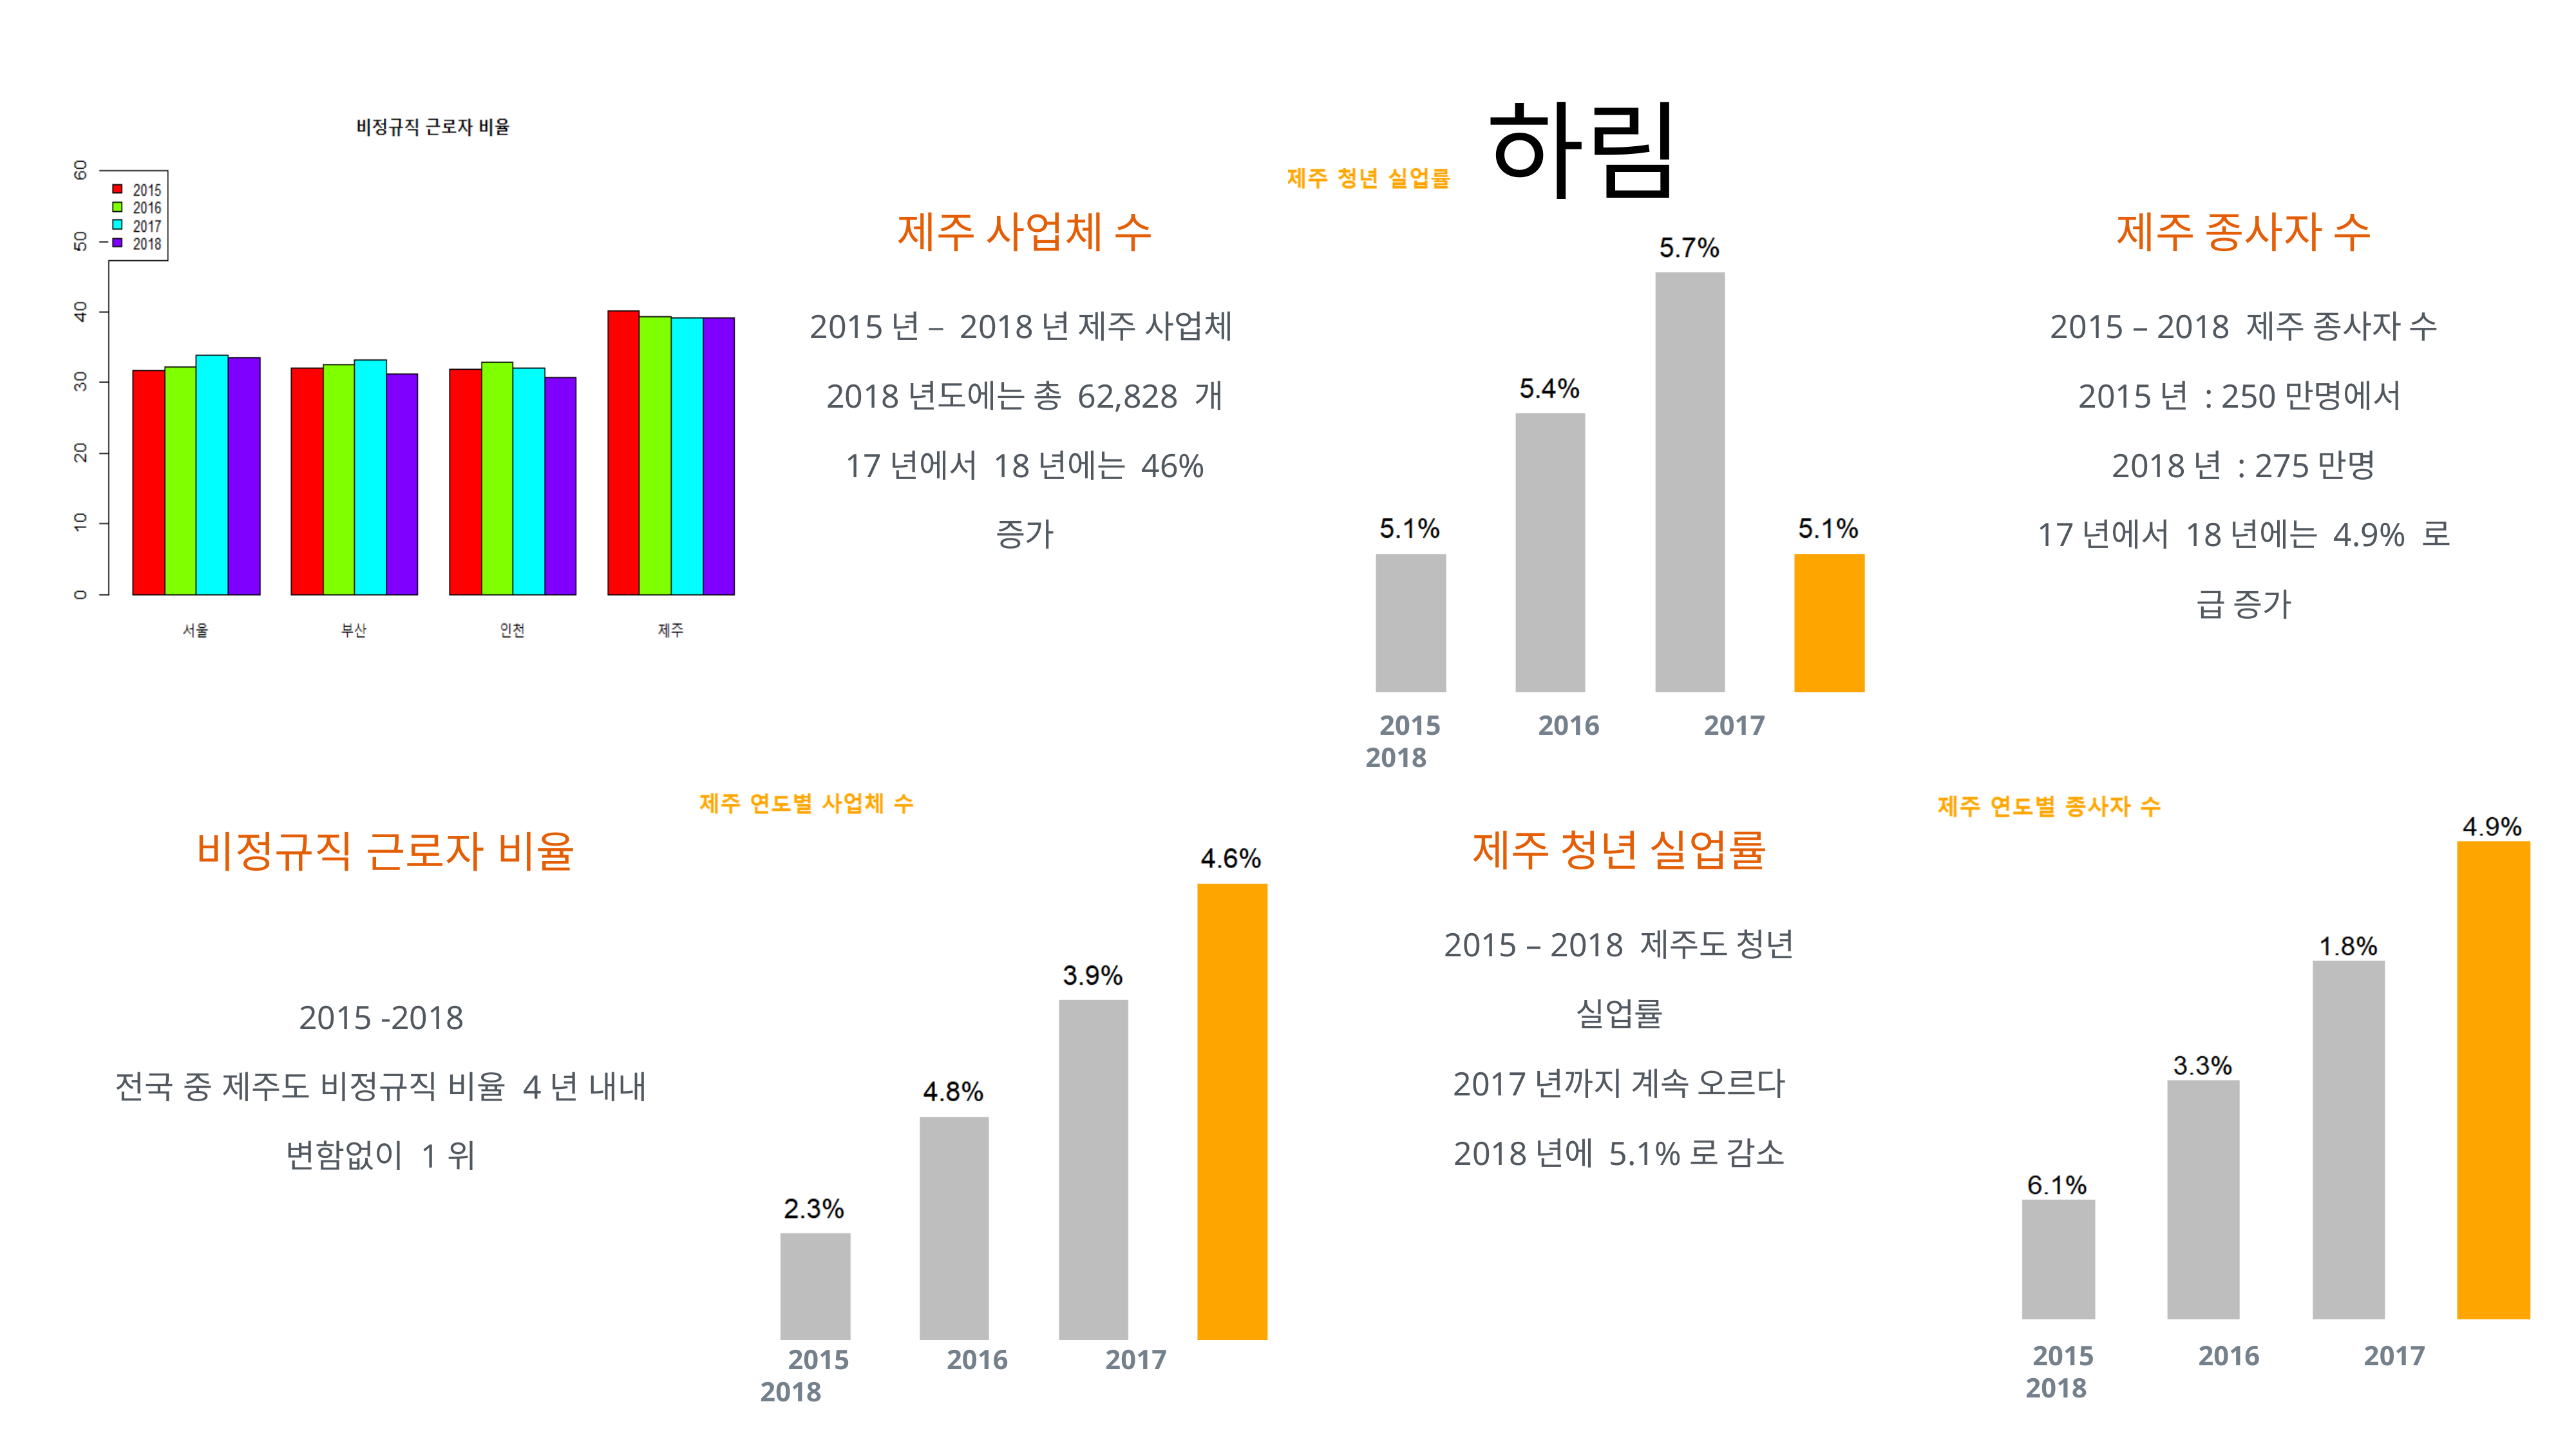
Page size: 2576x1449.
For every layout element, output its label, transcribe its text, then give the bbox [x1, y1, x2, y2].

picture [1935, 791, 2538, 1338]
text_box 비정규직 근로자 비율 2015 -2018 전국 중 제주도 비정규직 비율 4년 내내 변함없이 1위 [93, 819, 679, 1180]
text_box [1376, 819, 1864, 1170]
picture [1287, 161, 1909, 693]
text_box 하림 [1476, 79, 1927, 218]
text_box 2015 2016 2017 2018 [1356, 703, 1884, 778]
text_box 2015 2016 2017 2018 [2016, 1334, 2556, 1408]
picture [30, 79, 799, 710]
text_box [802, 201, 1269, 551]
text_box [2000, 201, 2488, 621]
picture [696, 784, 1316, 1340]
text_box 2015 2016 2017 2018 [750, 1345, 1291, 1412]
